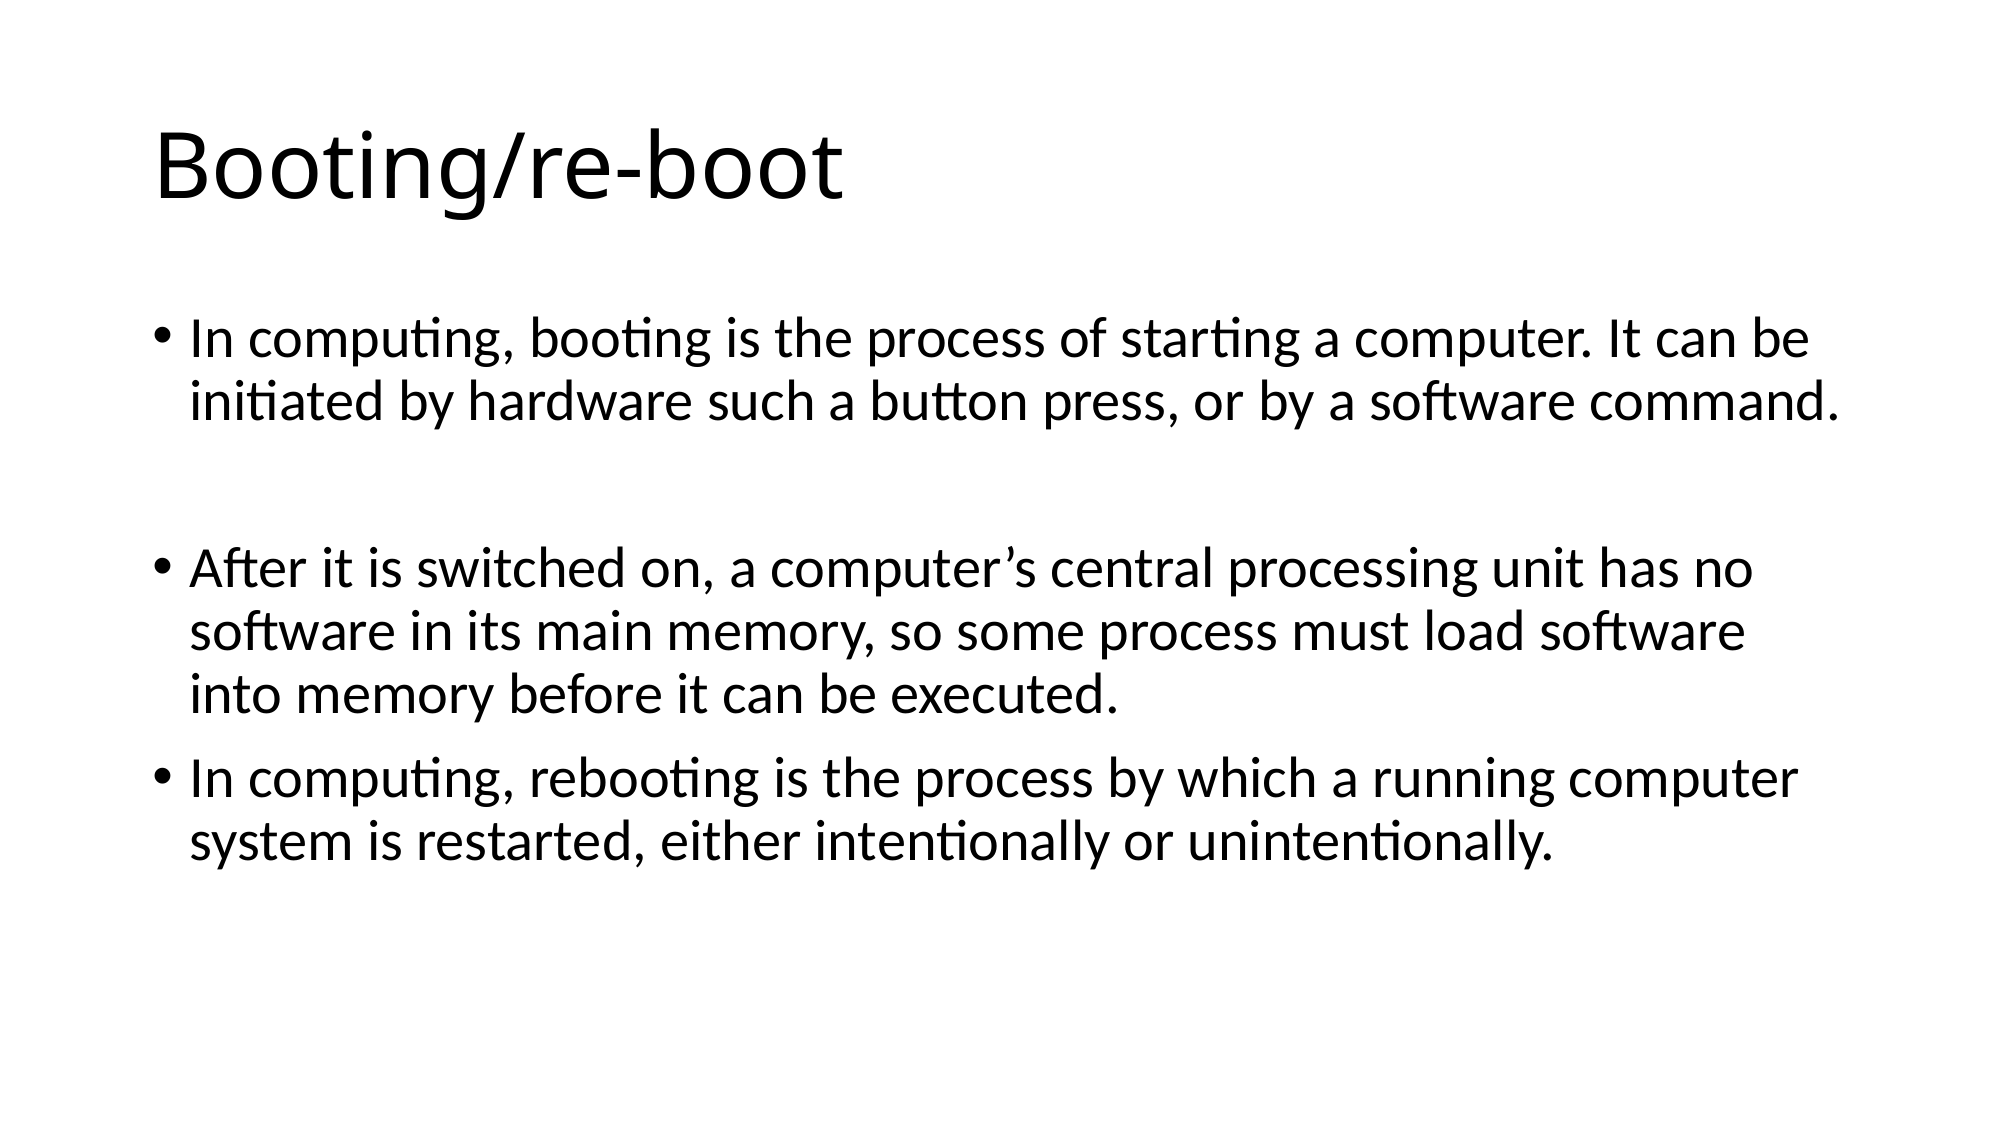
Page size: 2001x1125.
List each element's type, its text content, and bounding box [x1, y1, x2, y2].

text_box Booting/re-boot [137, 59, 1863, 278]
text_box In computing, booting is the process of starting a computer. It can be initiated by hardware such a button press, or by a software command. After it is switched on, a computer’s central processing unit has no software in its main memory, so some process must load software into memory before it can be executed. In computing, rebooting is the process by which a running computer system is restarted, either intentionally or unintentionally. [137, 299, 1863, 1014]
